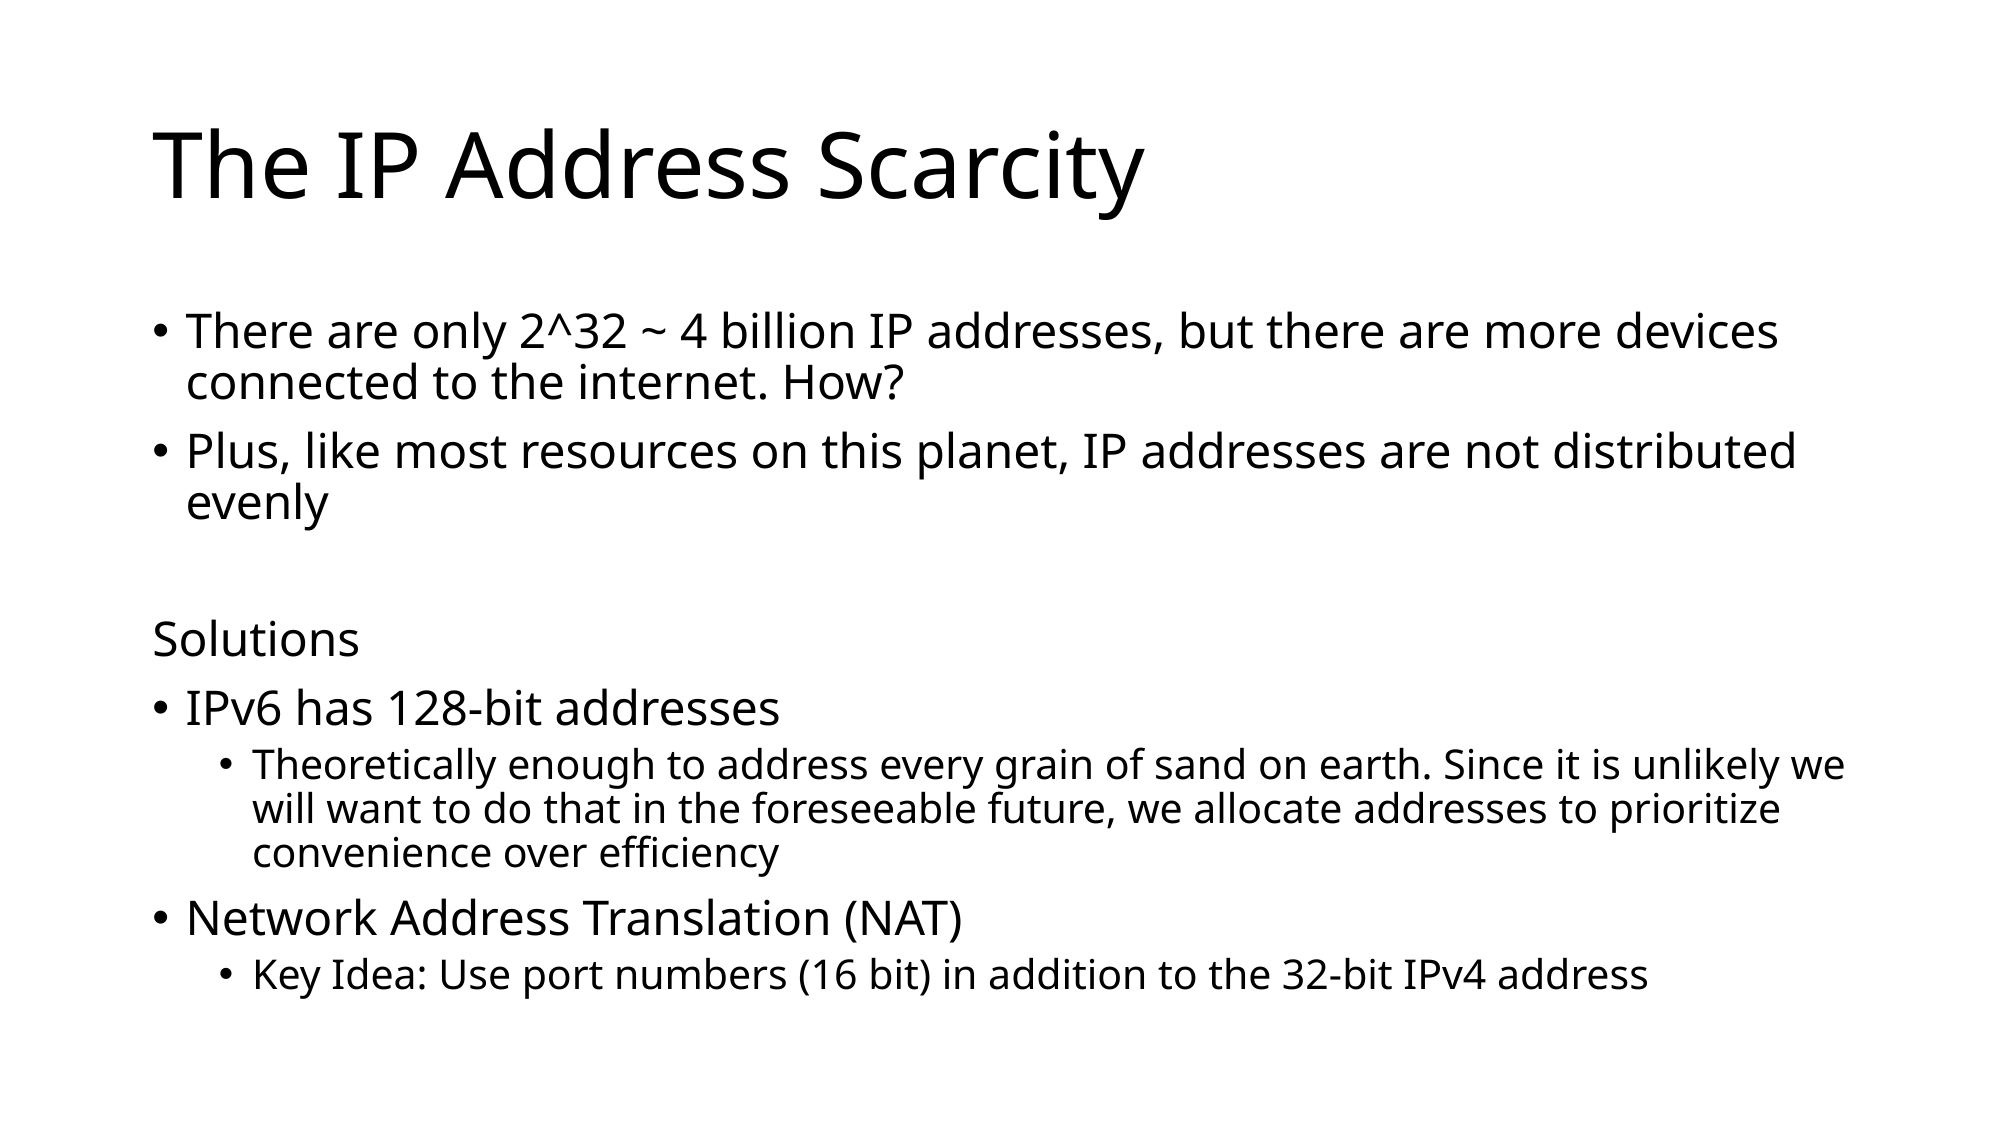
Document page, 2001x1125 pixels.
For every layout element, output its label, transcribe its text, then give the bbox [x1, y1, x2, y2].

title The IP Address Scarcity [137, 59, 1863, 278]
list There are only 2^32 ~ 4 billion IP addresses, but there are more devices connected to the internet. How? Plus, like most resources on this planet, IP addresses are not distributed evenly Solutions IPv6 has 128-bit addresses Theoretically enough to address every grain of sand on earth. Since it is unlikely we will want to do that in the foreseeable future, we allocate addresses to prioritize convenience over efficiency Network Address Translation (NAT) Key Idea: Use port numbers (16 bit) in addition to the 32-bit IPv4 address [137, 299, 1863, 1014]
